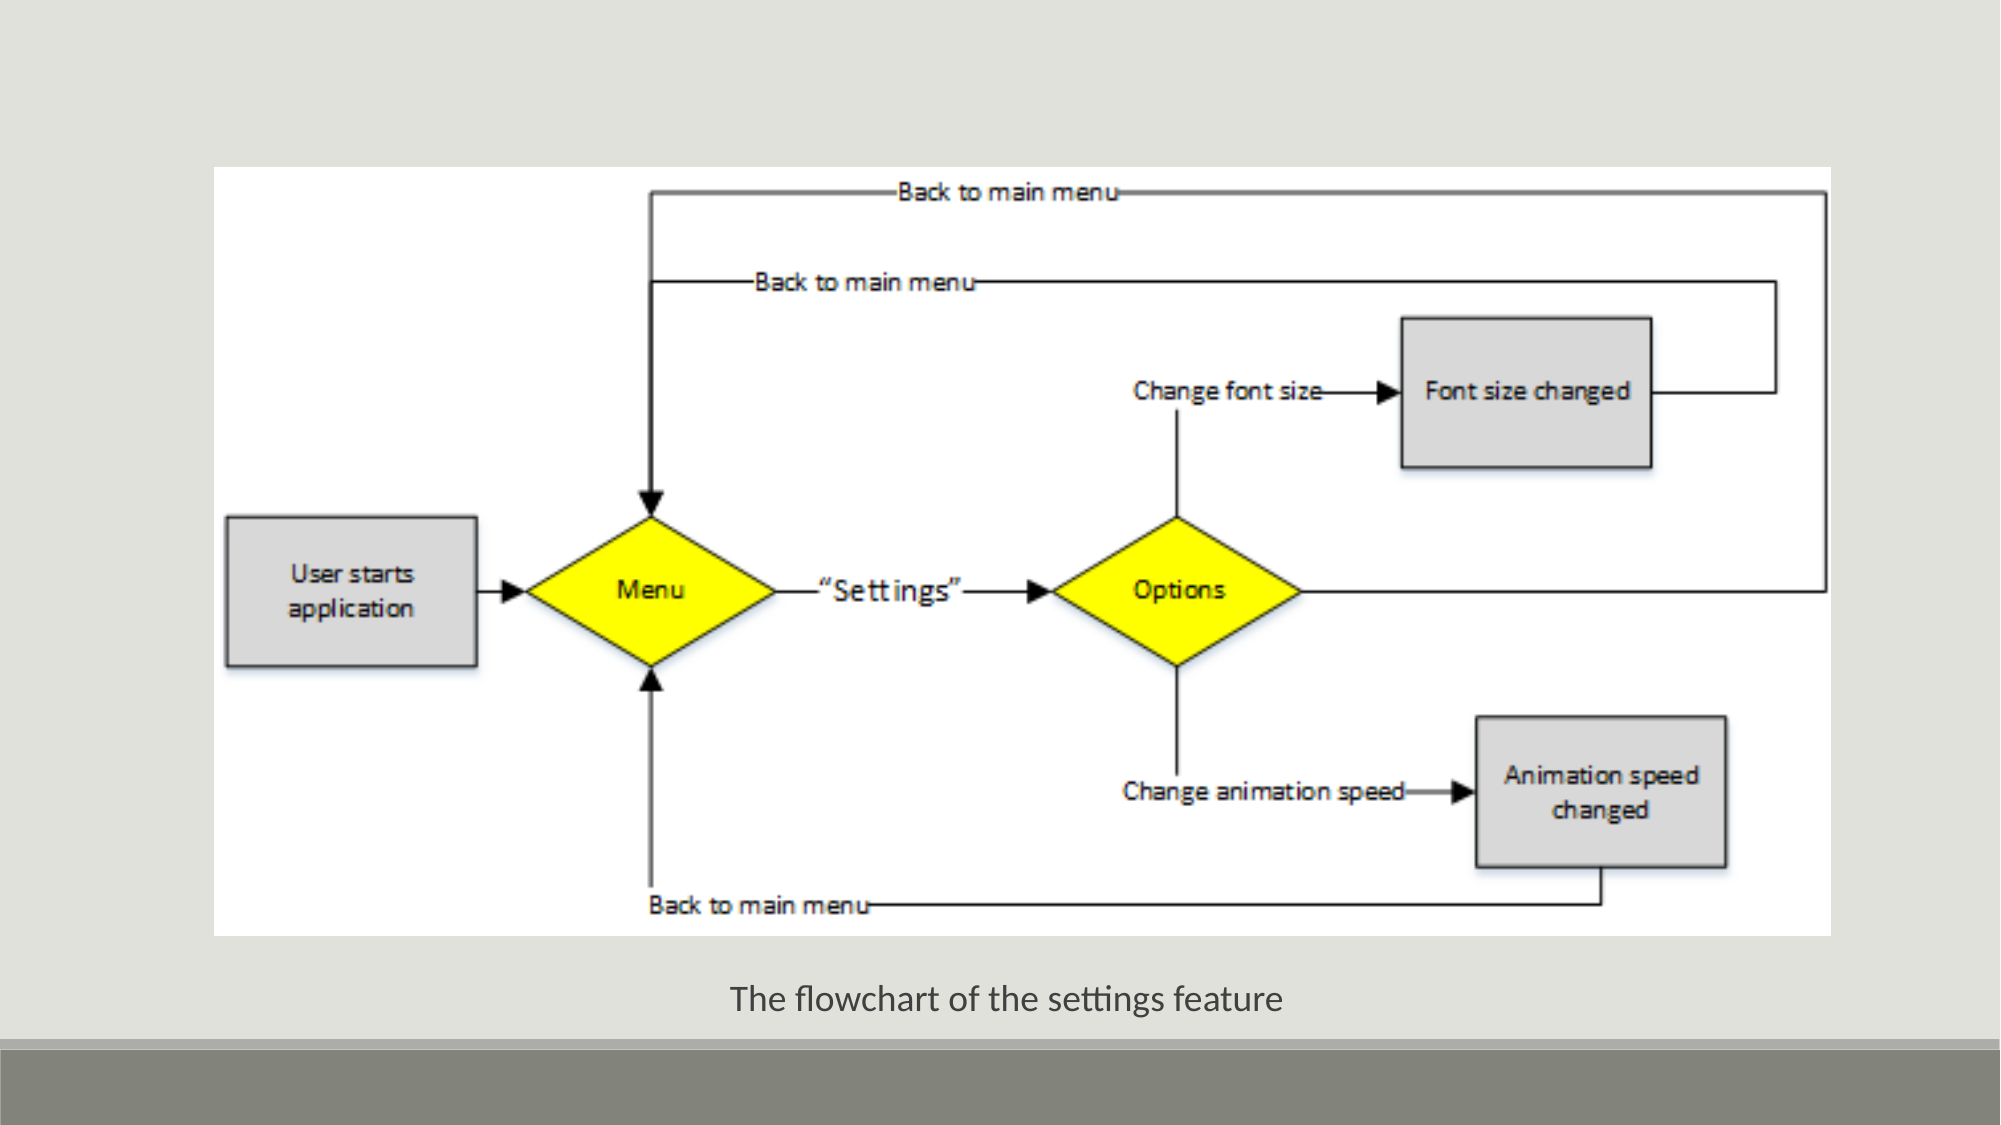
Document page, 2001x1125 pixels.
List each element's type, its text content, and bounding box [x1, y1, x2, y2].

picture [214, 166, 1832, 937]
text_box The flowchart of the settings feature [715, 966, 1405, 1027]
